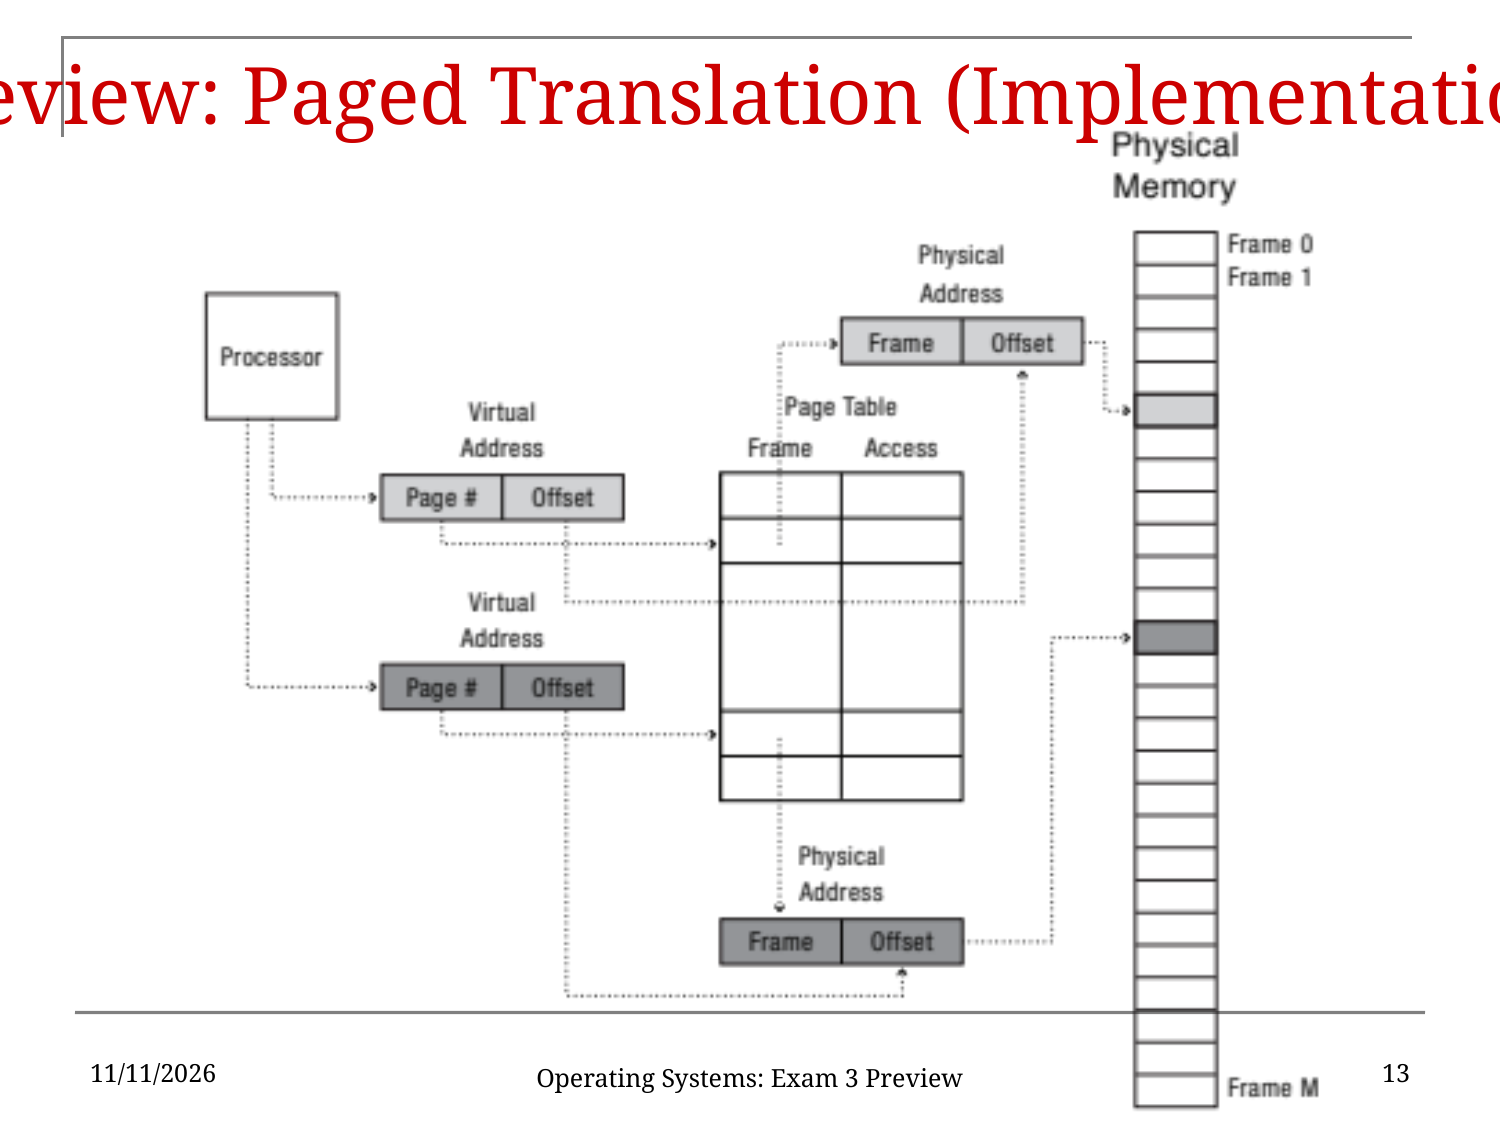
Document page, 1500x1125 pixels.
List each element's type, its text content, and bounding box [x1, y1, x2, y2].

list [0, 90, 1500, 1125]
text_box Review: Paged Translation (Implementation) [0, 37, 1500, 88]
